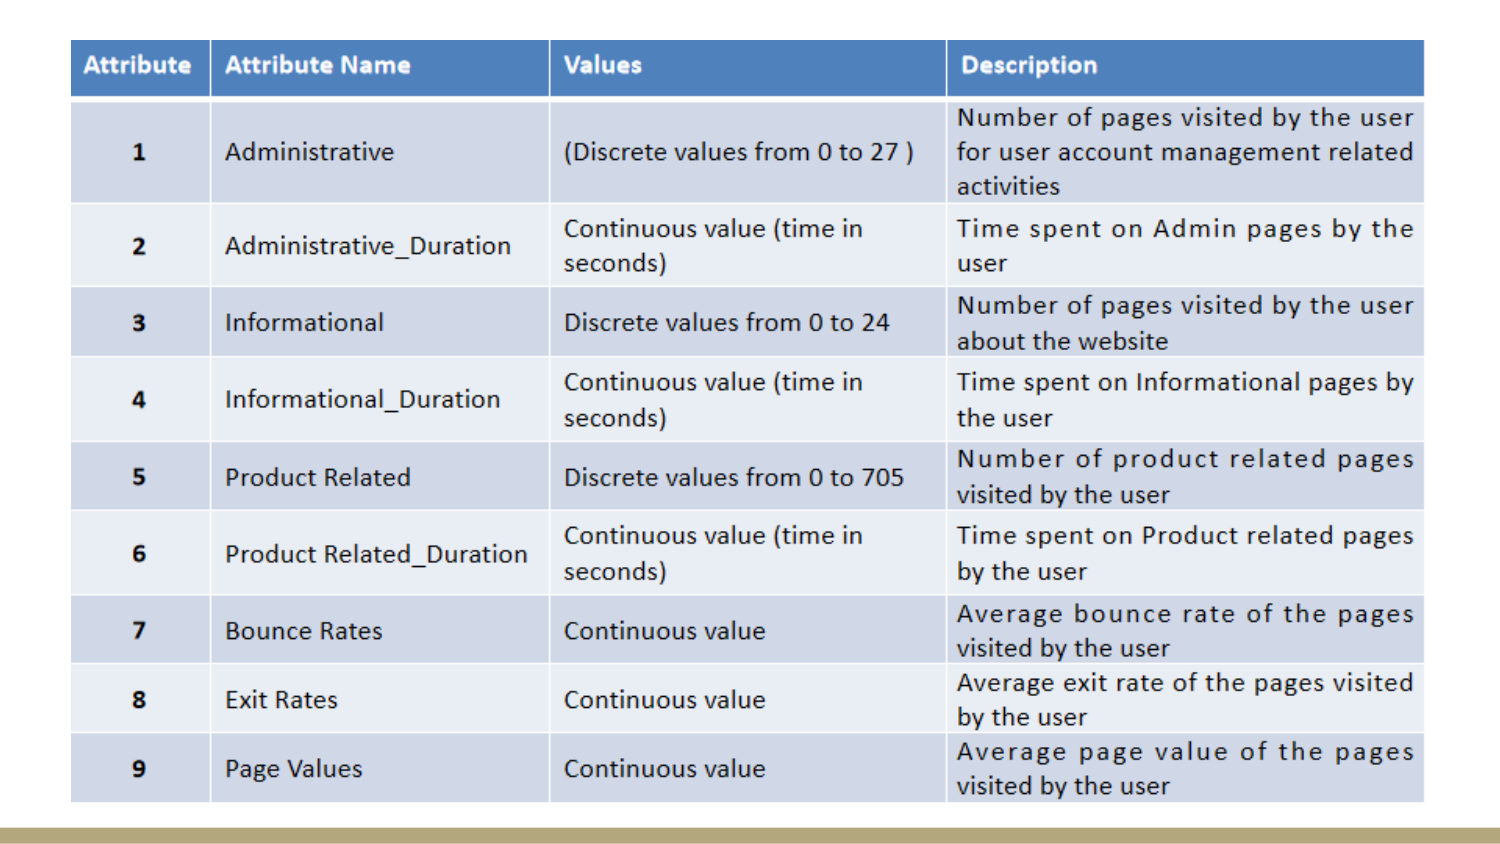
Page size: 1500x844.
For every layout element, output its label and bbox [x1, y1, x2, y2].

picture [70, 40, 1430, 804]
